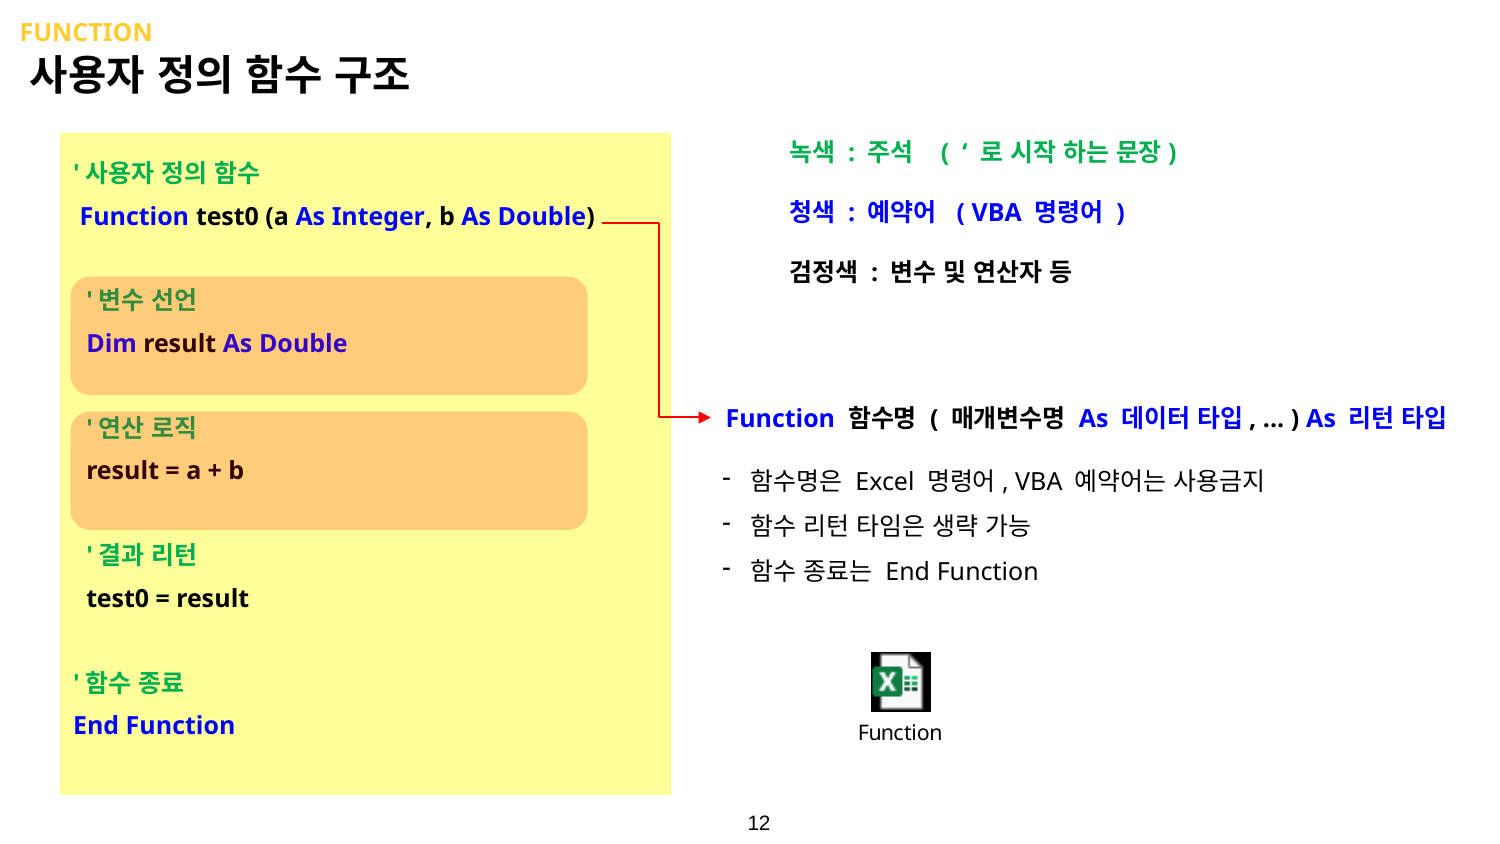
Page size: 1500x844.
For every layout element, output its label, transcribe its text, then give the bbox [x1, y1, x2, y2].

text_box 녹색 : 주석 ( ‘ 로 시작 하는 문장) 청색 : 예약어 ( VBA 명령어 ) 검정색 : 변수 및 연산자 등 [789, 136, 1231, 289]
text_box 함수명은 Excel 명령어, VBA 예약어는 사용금지 함수 리턴 타임은 생략 가능 함수 종료는 End Function [722, 450, 1424, 613]
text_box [814, 652, 987, 798]
title 사용자 정의 함수 구조 [29, 48, 1471, 91]
text_box [68, 409, 590, 533]
text_box [68, 274, 590, 398]
list Function [19, 16, 1461, 43]
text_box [601, 222, 712, 419]
text_box Function 함수명 ( 매개변수명 As 데이터 타입, ... ) As 리턴 타입 [710, 395, 1471, 440]
text_box '사용자 정의 함수 Function test0 (a As Integer, b As Double) '변수 선언 Dim result As Double '연산 로직 result = a + b '결과 리턴 test0 = result '함수 종료 End Function [60, 132, 672, 796]
